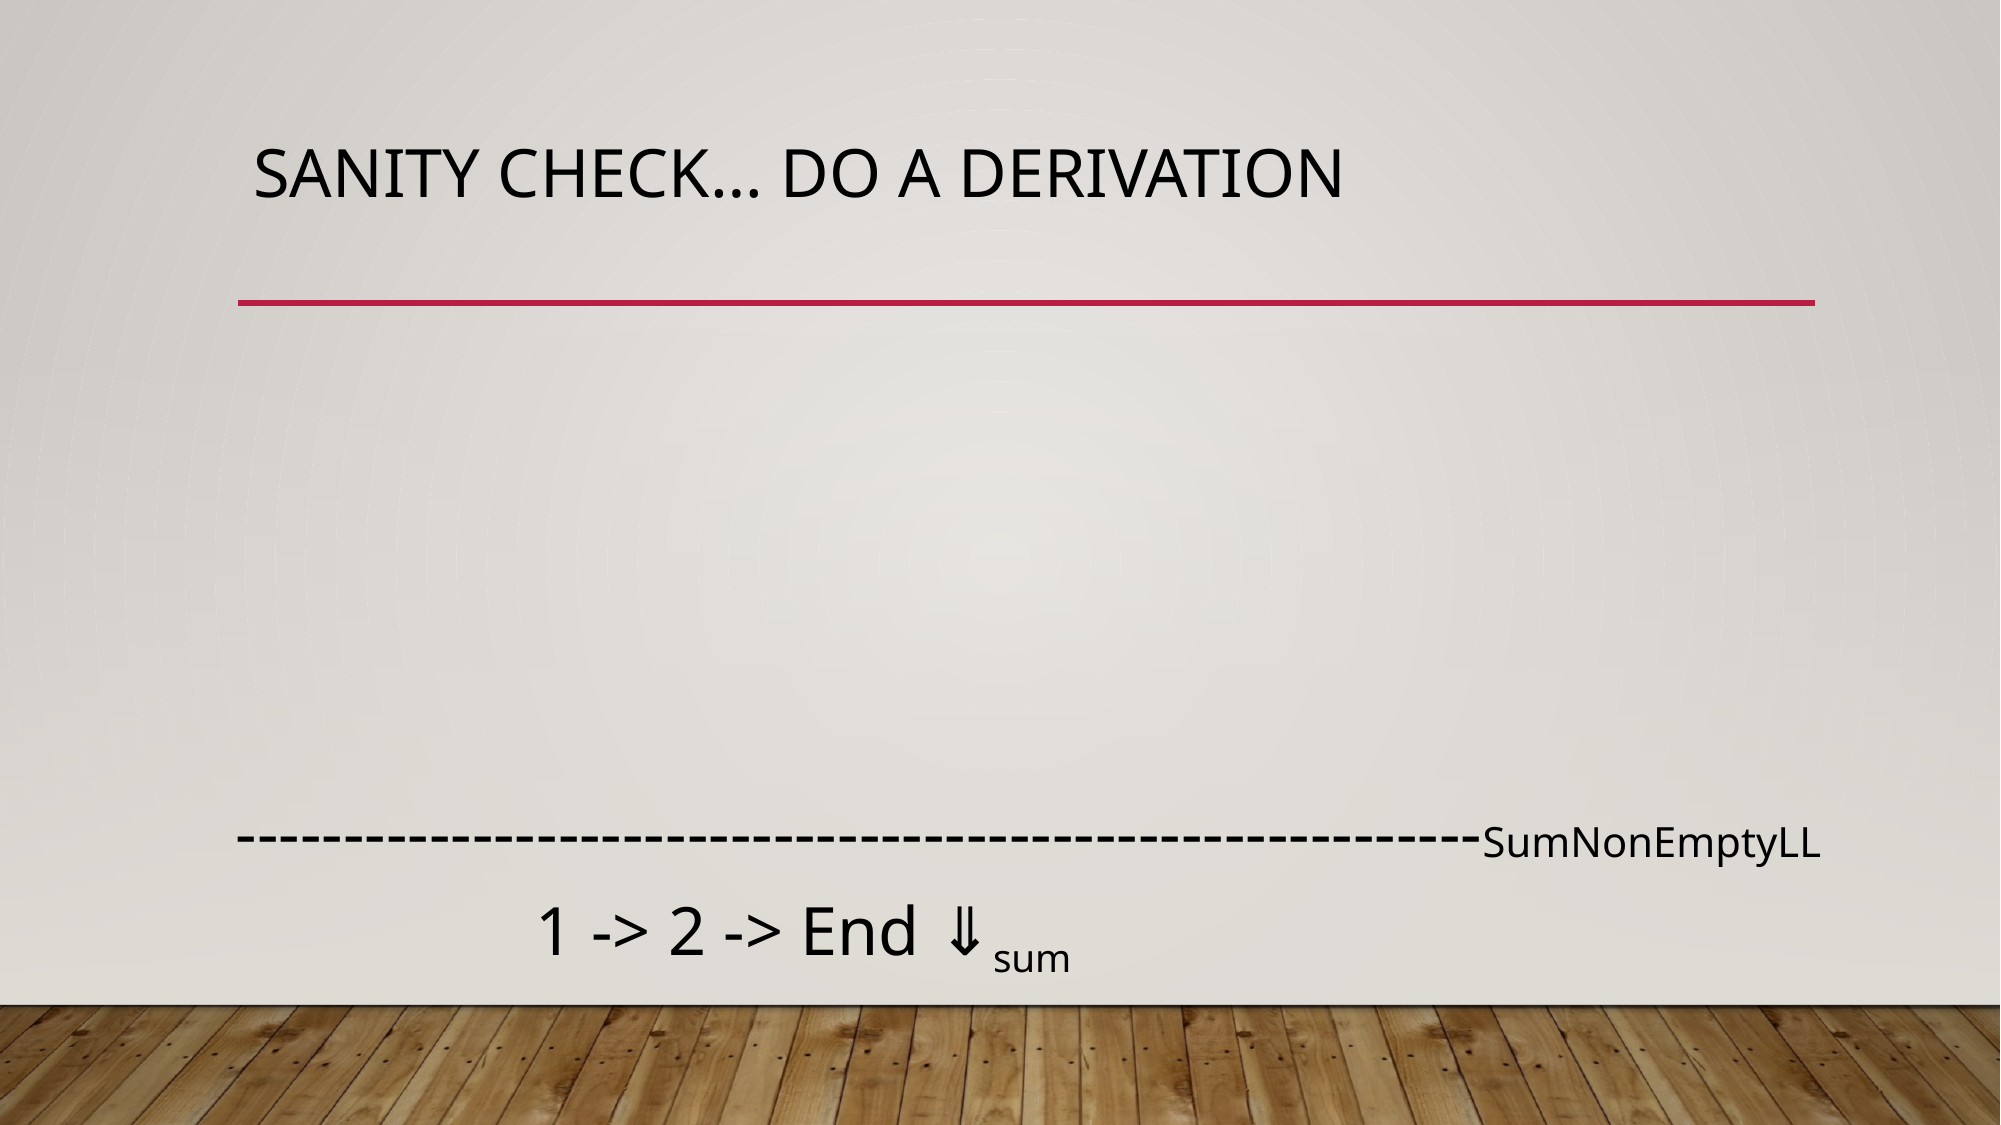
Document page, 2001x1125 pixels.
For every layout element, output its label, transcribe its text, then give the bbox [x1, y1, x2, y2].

list ----------------------------------------------------------SumNonEmptyLL 1 -> 2 -> End ⇓sum [220, 304, 1966, 960]
picture [0, 1005, 2000, 1125]
title Sanity check… Do a derivation [238, 131, 1814, 304]
